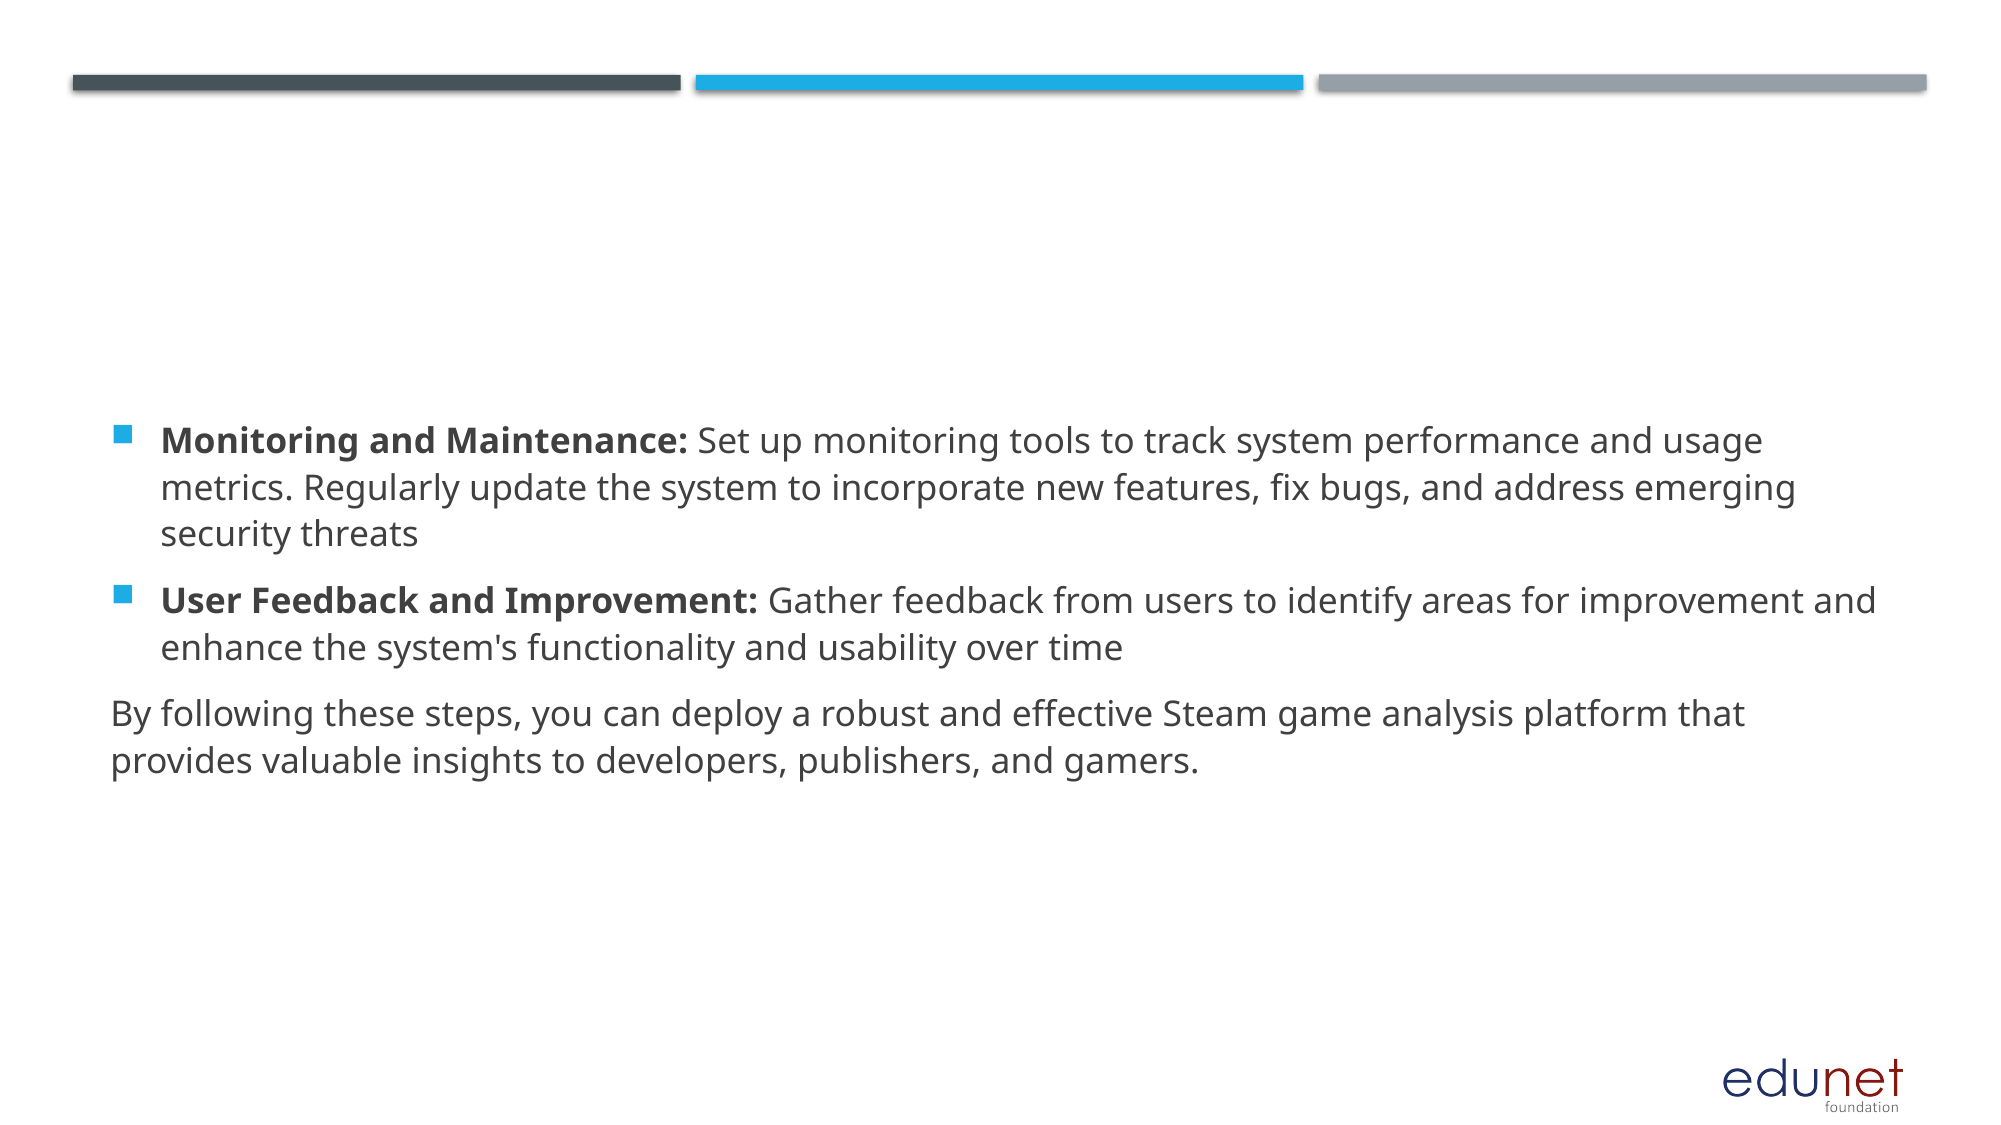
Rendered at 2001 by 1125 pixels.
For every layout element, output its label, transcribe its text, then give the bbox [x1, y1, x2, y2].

list Monitoring and Maintenance: Set up monitoring tools to track system performance and usage metrics. Regularly update the system to incorporate new features, fix bugs, and address emerging security threats User Feedback and Improvement: Gather feedback from users to identify areas for improvement and enhance the system's functionality and usability over time By following these steps, you can deploy a robust and effective Steam game analysis platform that provides valuable insights to developers, publishers, and gamers. [95, 213, 1905, 981]
picture [1719, 1056, 1905, 1116]
